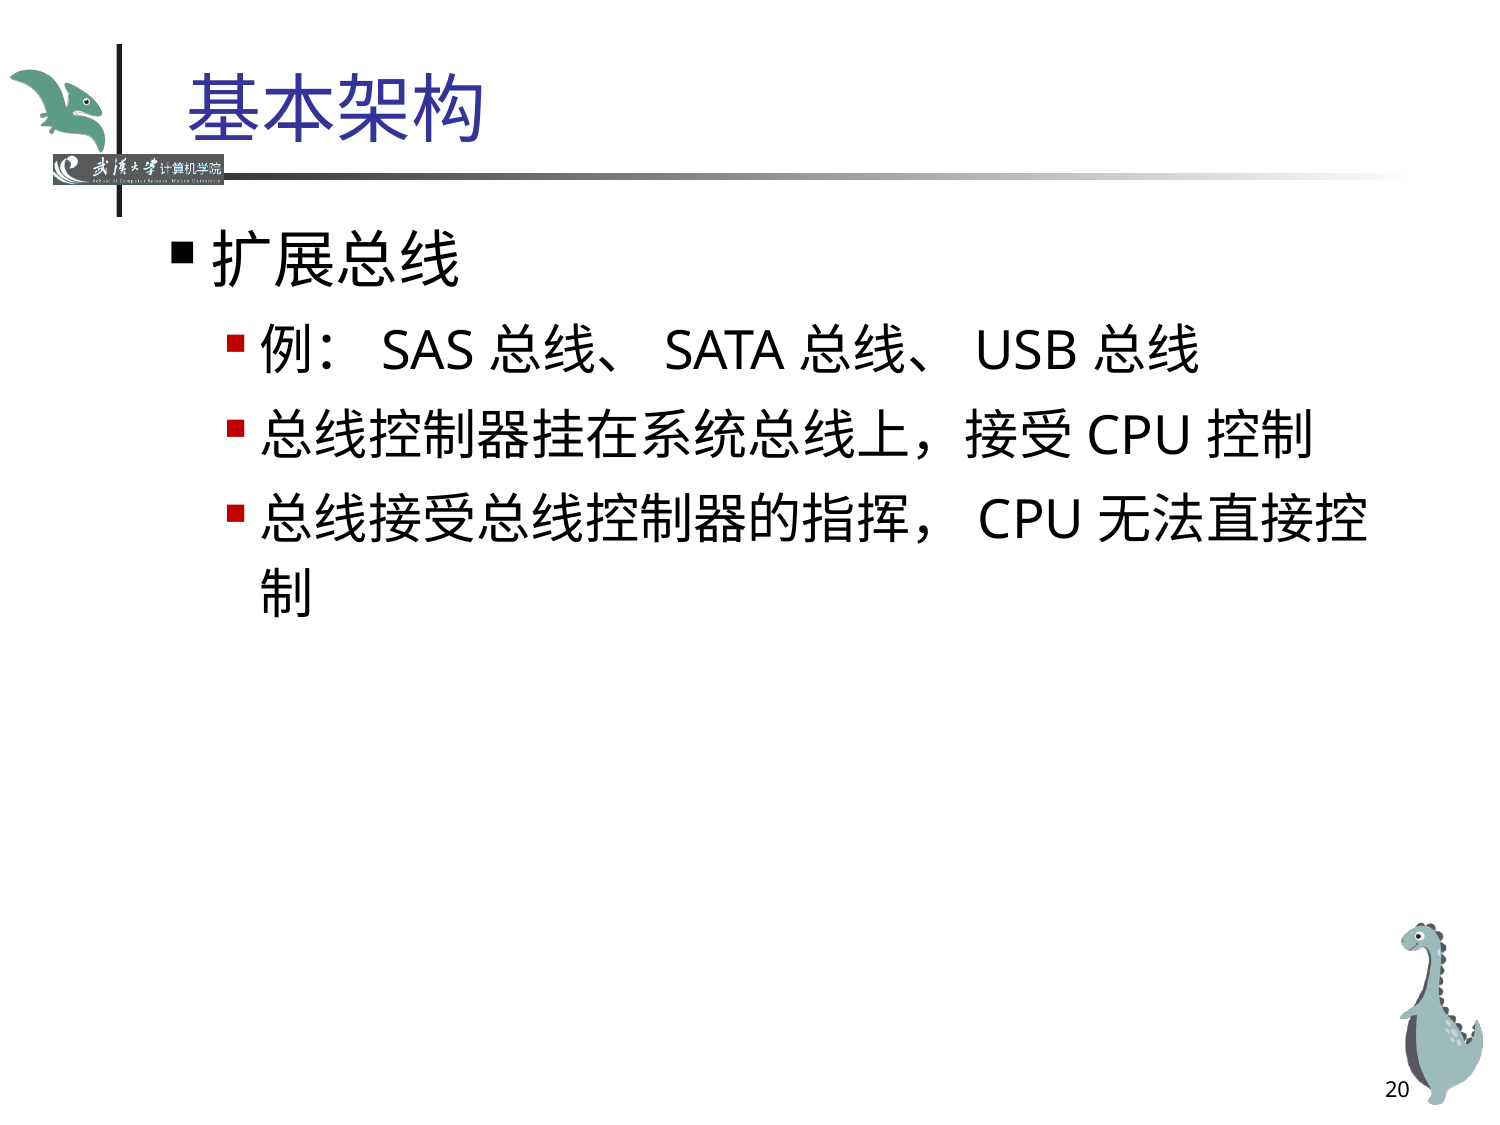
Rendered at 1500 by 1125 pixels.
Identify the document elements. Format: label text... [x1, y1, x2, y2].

picture [10, 45, 224, 186]
list 扩展总线 例：SAS总线、SATA总线、USB总线 总线控制器挂在系统总线上，接受CPU控制 总线接受总线控制器的指挥，CPU无法直接控制 [153, 202, 1429, 1006]
title 基本架构 [171, 36, 1459, 160]
picture [1399, 922, 1484, 1105]
slide_number 20 [1112, 1037, 1426, 1113]
